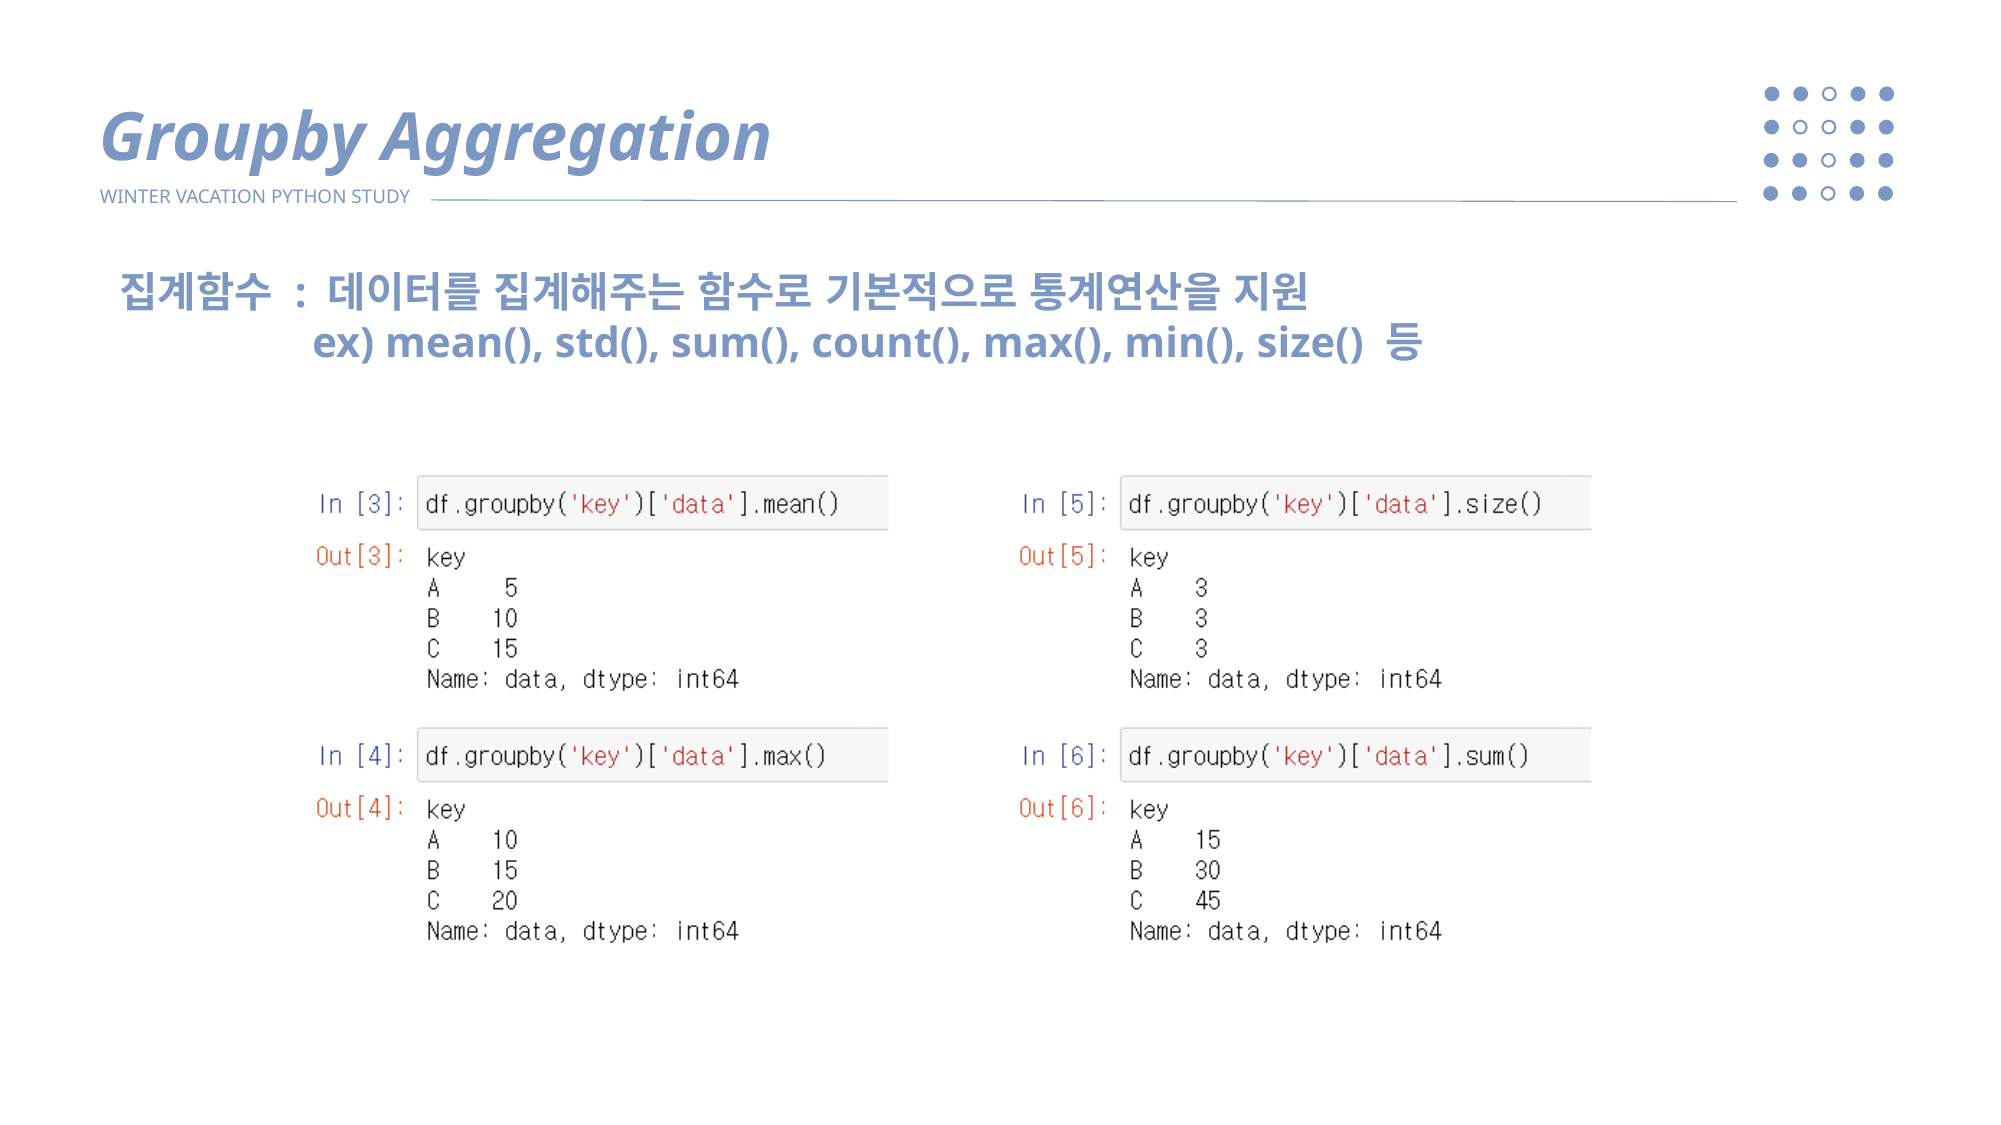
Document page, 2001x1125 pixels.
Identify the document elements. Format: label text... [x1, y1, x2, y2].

text_box [1879, 86, 1895, 102]
picture [999, 464, 1592, 969]
text_box 집계함수 : 데이터를 집계해주는 함수로 기본적으로 통계연산을 지원 ex) mean(), std(), sum(), count(), max(), min(), size() 등 [104, 258, 1795, 374]
text_box [1820, 185, 1836, 201]
text_box [1821, 119, 1837, 135]
text_box [1793, 86, 1809, 102]
text_box [1764, 119, 1780, 135]
text_box [1850, 86, 1866, 102]
text_box [1764, 86, 1780, 102]
text_box [1849, 152, 1865, 168]
text_box [1821, 152, 1837, 168]
text_box [1878, 152, 1894, 168]
text_box [1877, 185, 1893, 201]
text_box [1792, 152, 1808, 168]
text_box [1821, 86, 1837, 102]
text_box [1763, 185, 1779, 201]
text_box [1791, 185, 1807, 201]
text_box [1878, 119, 1894, 135]
text_box Groupby Aggregation WINTER VACATION PYTHON STUDY [85, 46, 1028, 216]
text_box [1850, 119, 1866, 135]
text_box [1763, 152, 1779, 168]
text_box [1792, 119, 1808, 135]
text_box [1849, 185, 1865, 201]
picture [296, 464, 889, 969]
